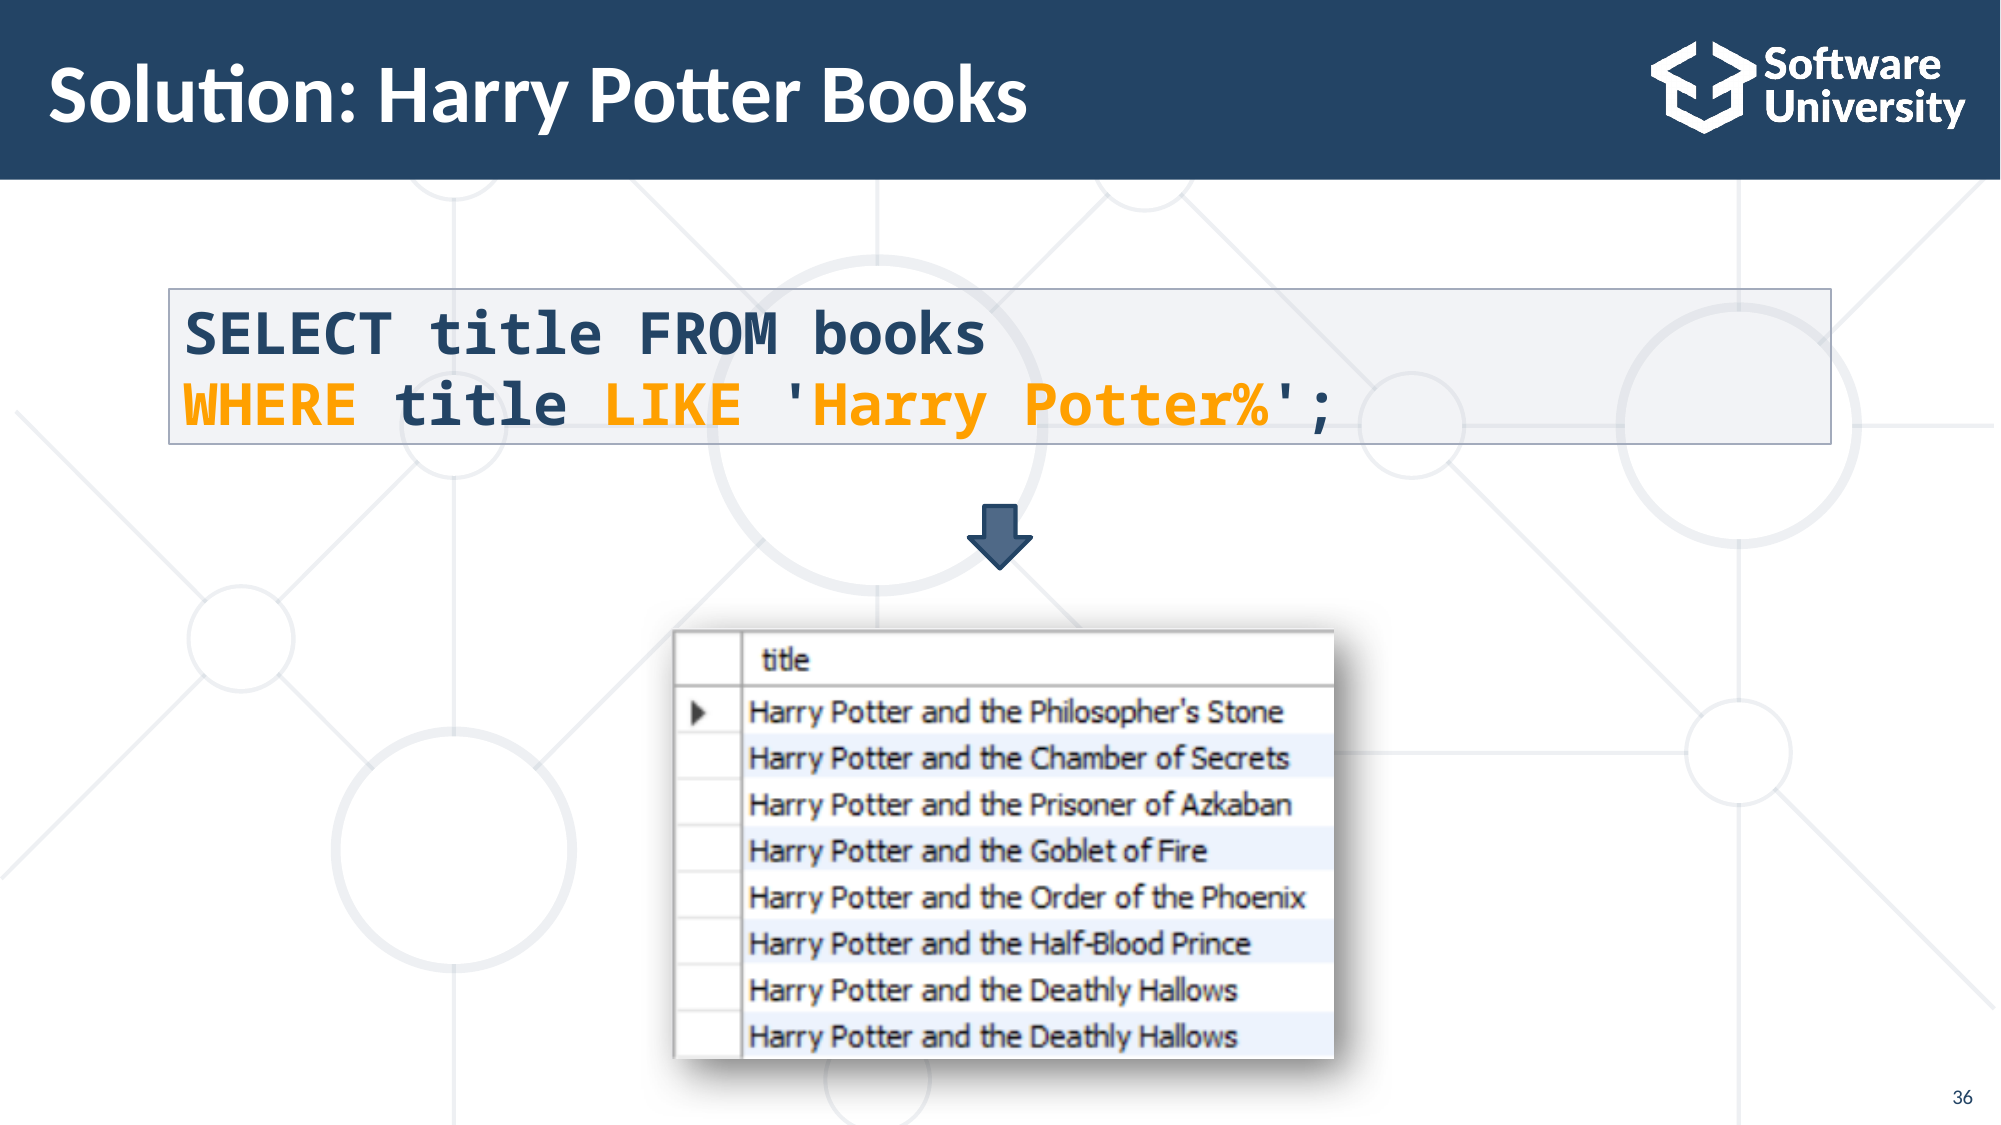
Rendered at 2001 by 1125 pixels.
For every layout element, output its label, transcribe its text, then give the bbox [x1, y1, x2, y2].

picture [1651, 41, 1966, 134]
text_box [966, 503, 1034, 571]
slide_number 36 [1927, 1067, 1989, 1117]
picture [670, 628, 1335, 1060]
title Solution: Harry Potter Books [31, 16, 1625, 162]
text_box SELECT title FROM books WHERE title LIKE 'Harry Potter%'; [168, 289, 1832, 444]
